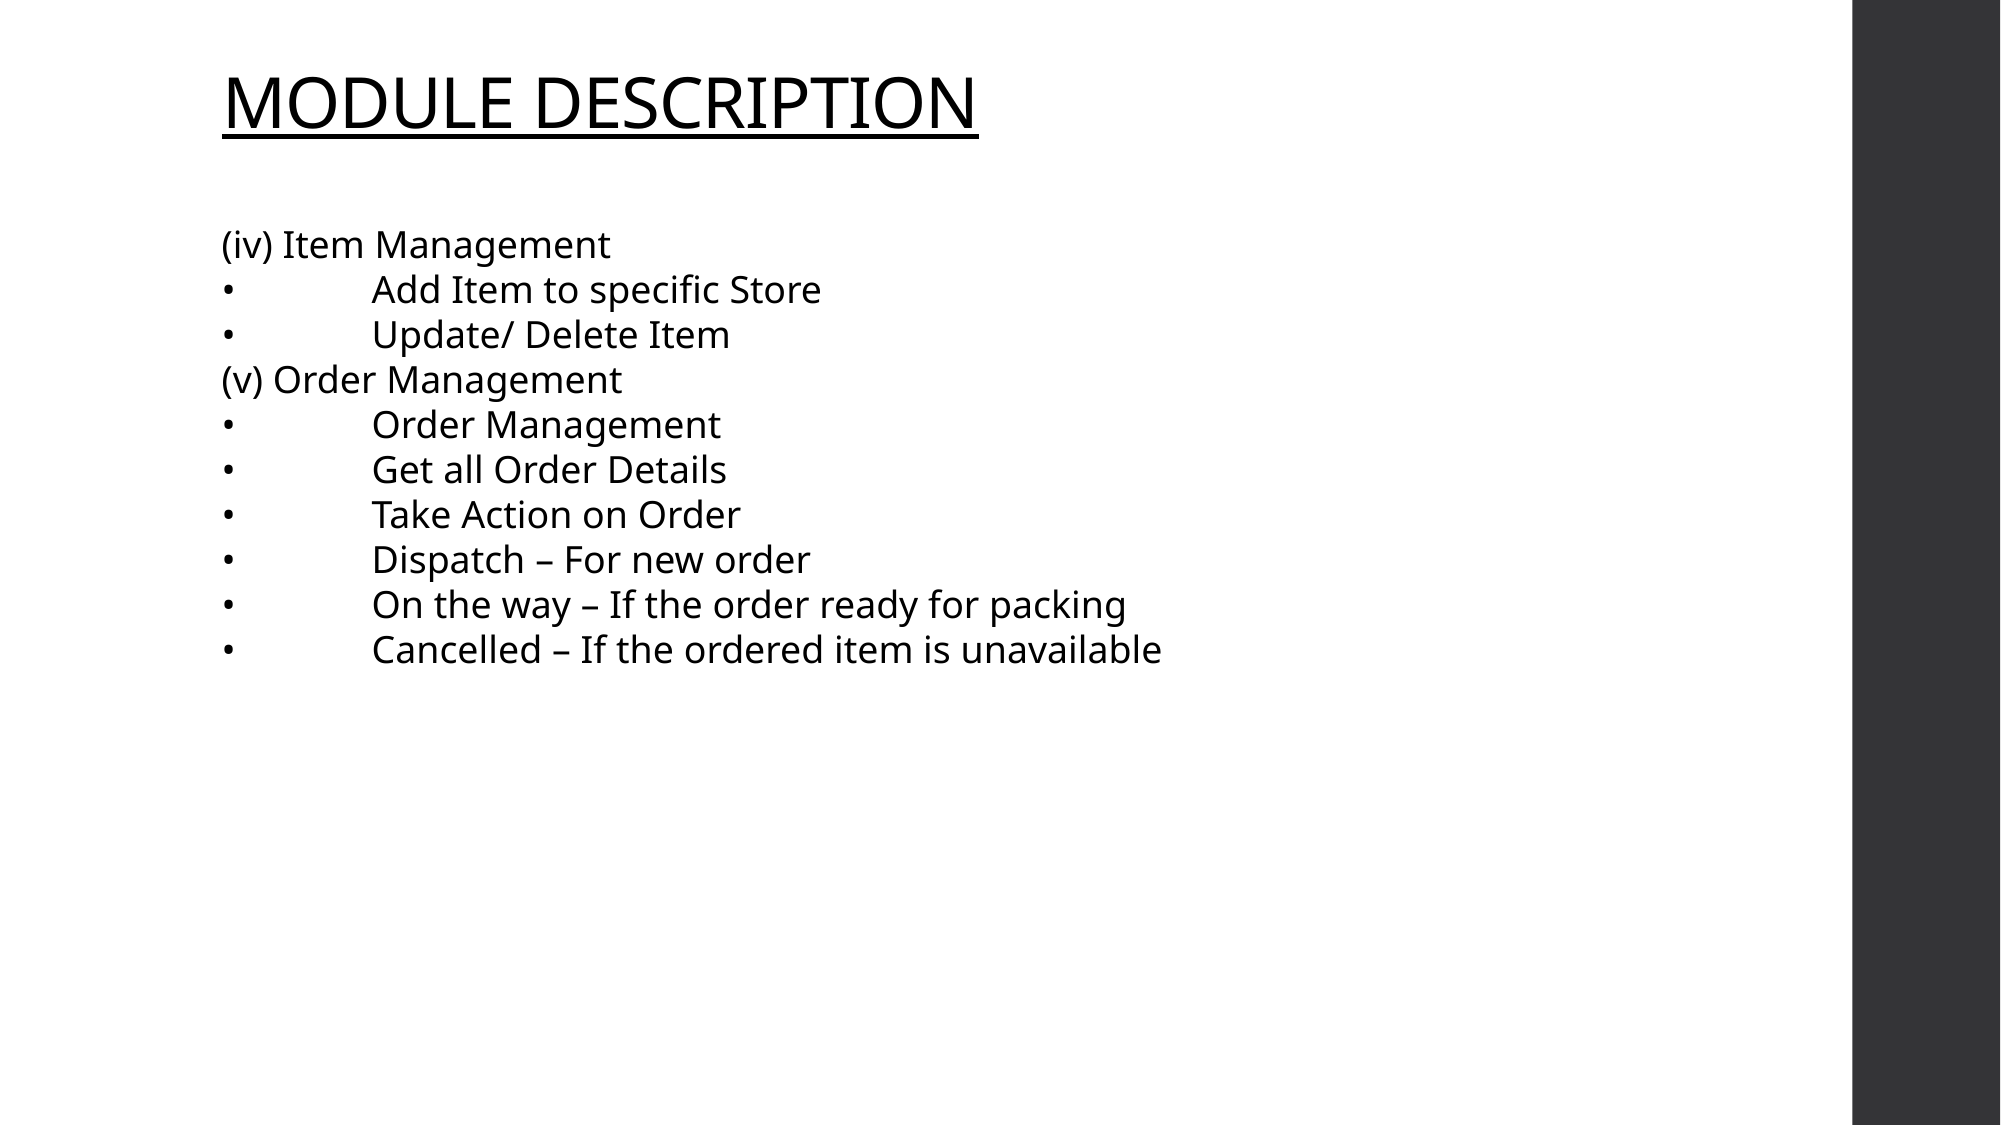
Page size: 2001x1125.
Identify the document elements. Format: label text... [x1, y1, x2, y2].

text_box (iv) Item Management • Add Item to specific Store • Update/ Delete Item (v) Order Management • Order Management • Get all Order Details • Take Action on Order • Dispatch – For new order • On the way – If the order ready for packing • Cancelled – If the ordered item is unavailable [206, 213, 1669, 679]
title MODULE DESCRIPTION [206, 60, 1565, 152]
